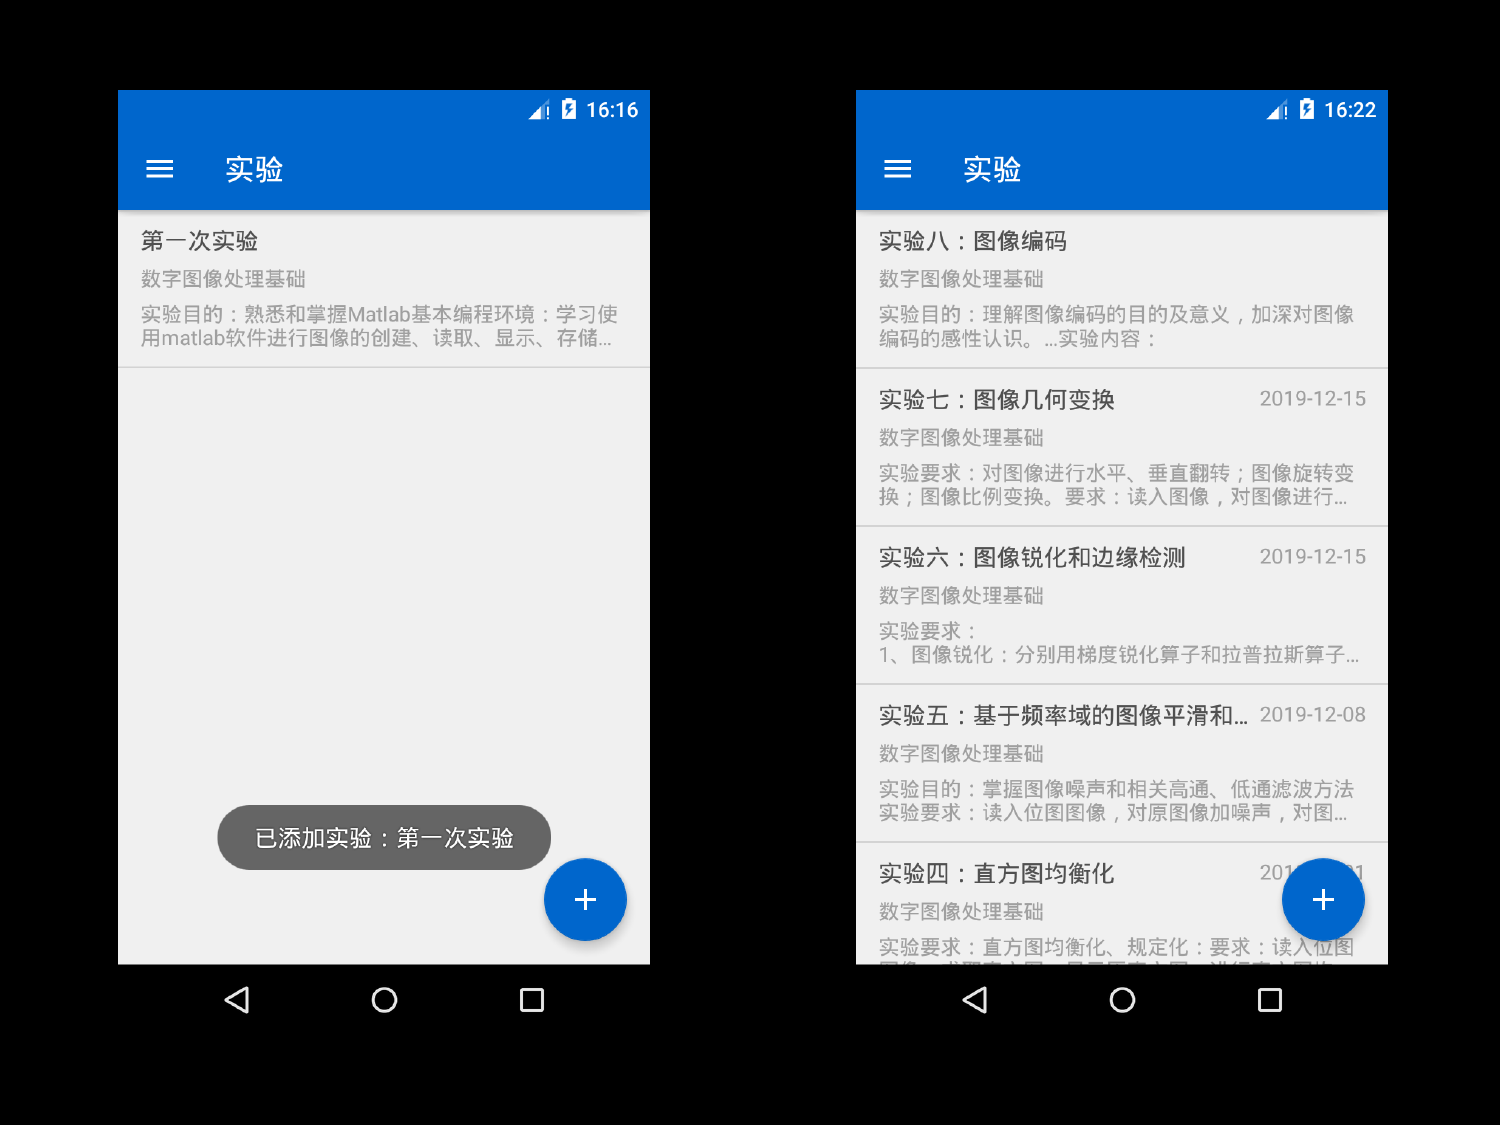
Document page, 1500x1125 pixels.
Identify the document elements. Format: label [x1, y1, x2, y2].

picture [118, 89, 650, 1035]
picture [856, 89, 1388, 1035]
